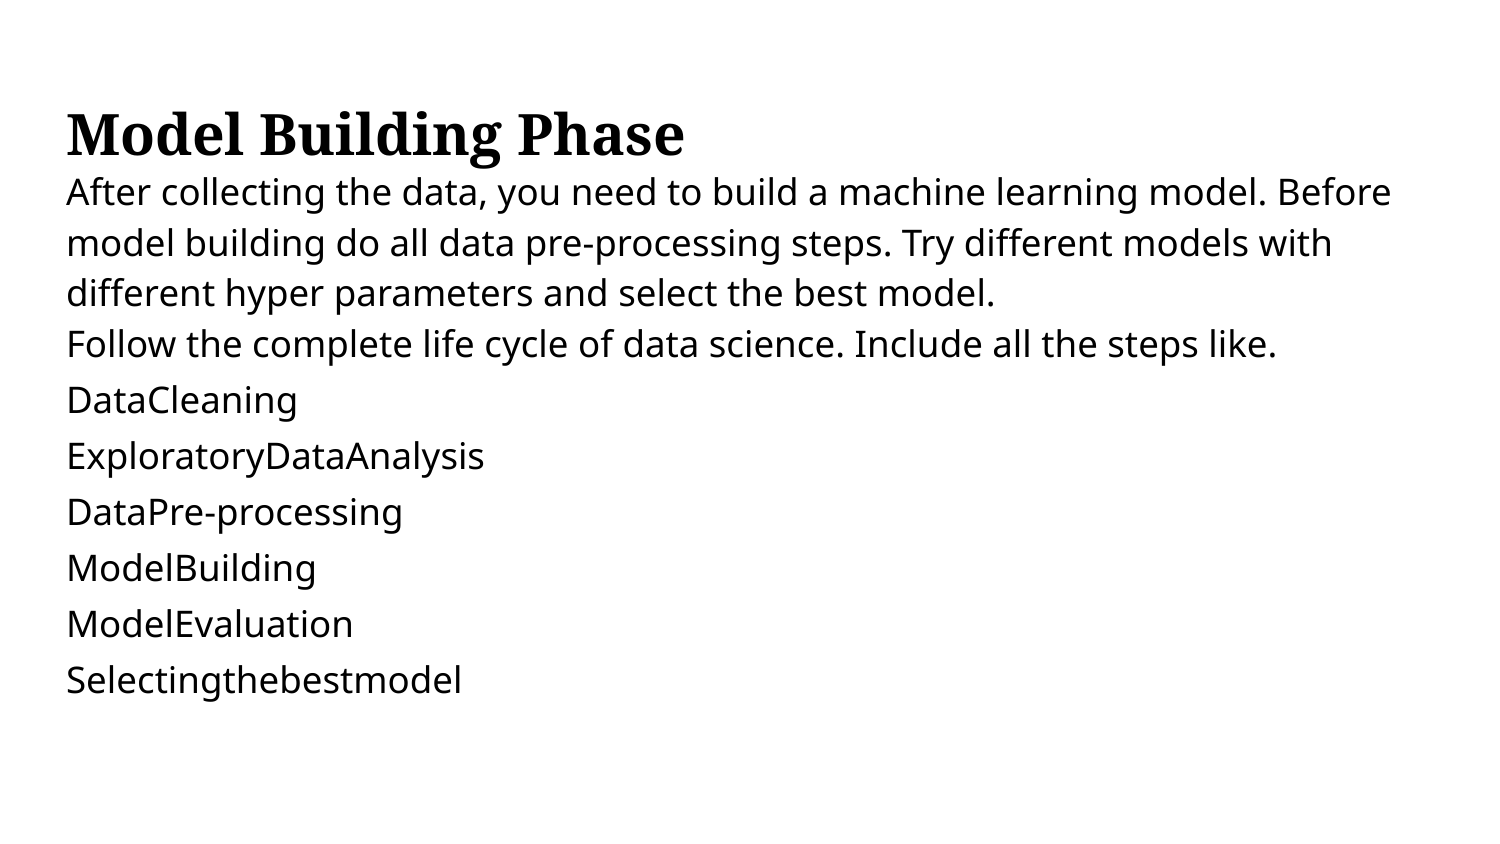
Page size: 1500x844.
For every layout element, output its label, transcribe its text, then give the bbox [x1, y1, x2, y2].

list After collecting the data, you need to build a machine learning model. Before model building do all data pre-processing steps. Try different models with different hyper parameters and select the best model. Follow the complete life cycle of data science. Include all the steps like. DataCleaning ExploratoryDataAnalysis DataPre-processing ModelBuilding ModelEvaluation Selectingthebestmodel [51, 147, 1449, 821]
title Model Building Phase [51, 72, 1449, 147]
